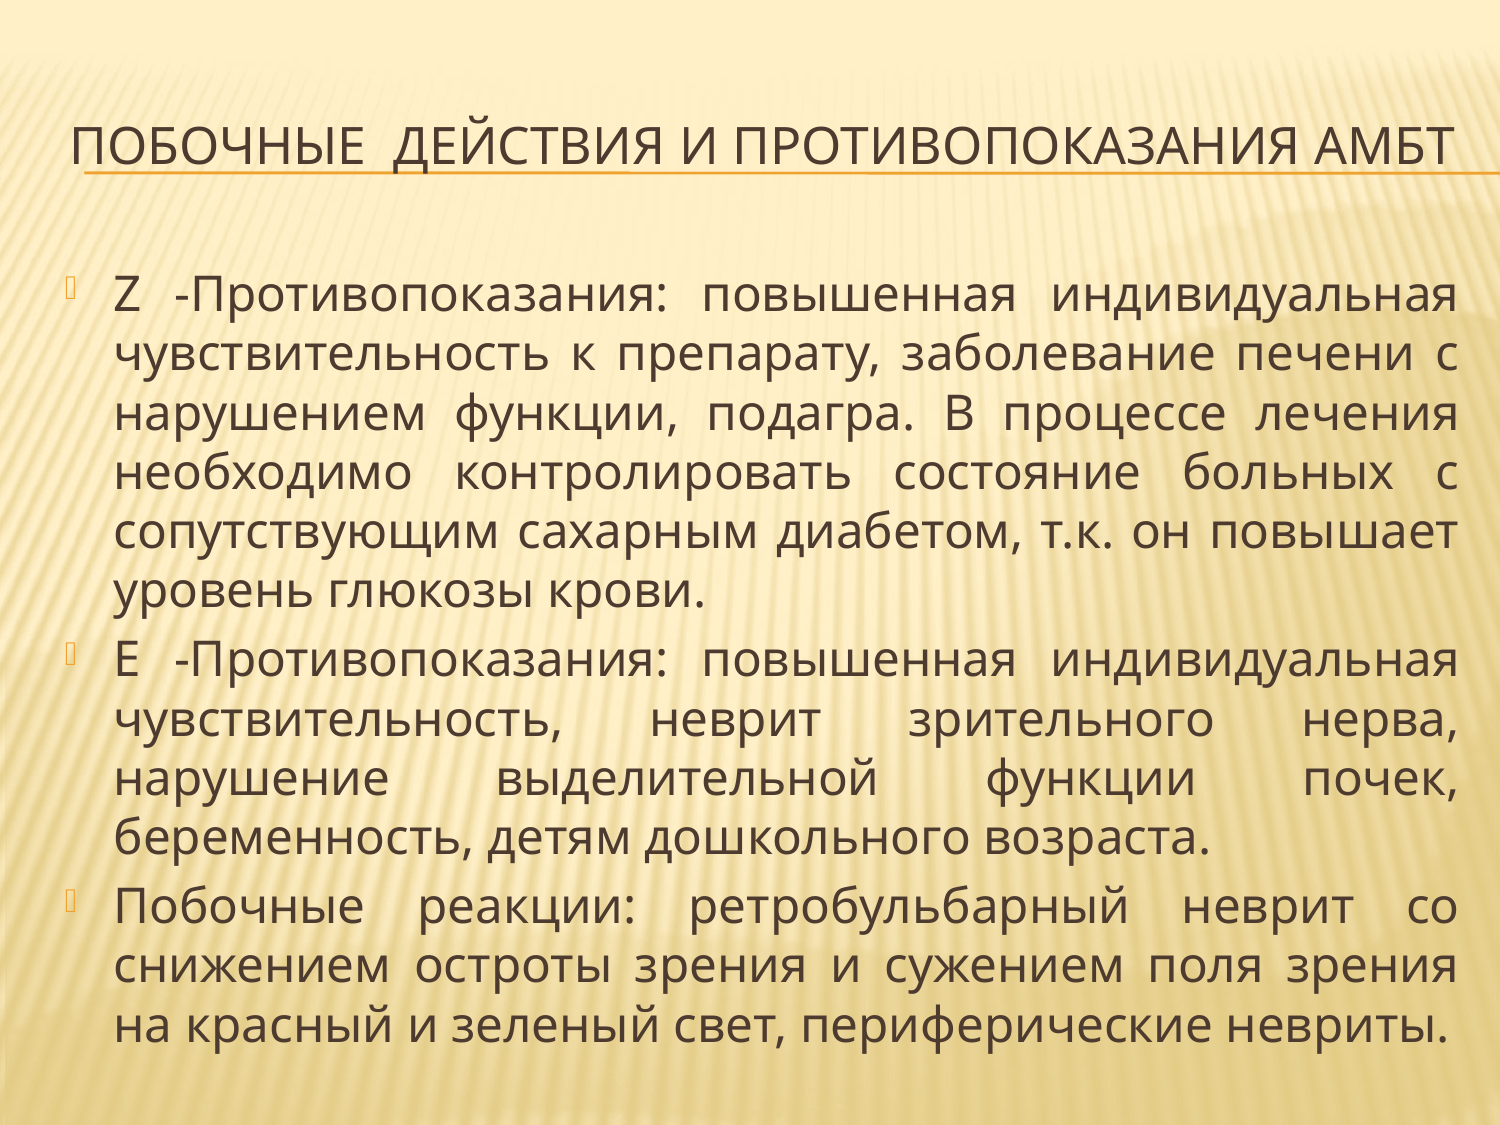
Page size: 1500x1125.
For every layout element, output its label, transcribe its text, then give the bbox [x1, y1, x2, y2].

title ПОБОЧНЫЕ ДЕЙСТВИЯ И ПРОТИВОПОКАЗАНИЯ АМБТ [50, 75, 1475, 213]
list Z -Противопоказания: повышенная индивидуальная чувствительность к препарату, заболевание печени с нарушением функции, подагра. В процессе лечения необходимо контролировать состояние больных с сопутствующим сахарным диабетом, т.к. он повышает уровень глюкозы крови. E -Противопоказания: повышенная индивидуальная чувствительность, неврит зрительного нерва, нарушение выделительной функции почек, беременность, детям дошкольного возраста. Побочные реакции: ретробульбарный неврит со снижением остроты зрения и сужением поля зрения на красный и зеленый свет, периферические невриты. [50, 254, 1475, 1071]
